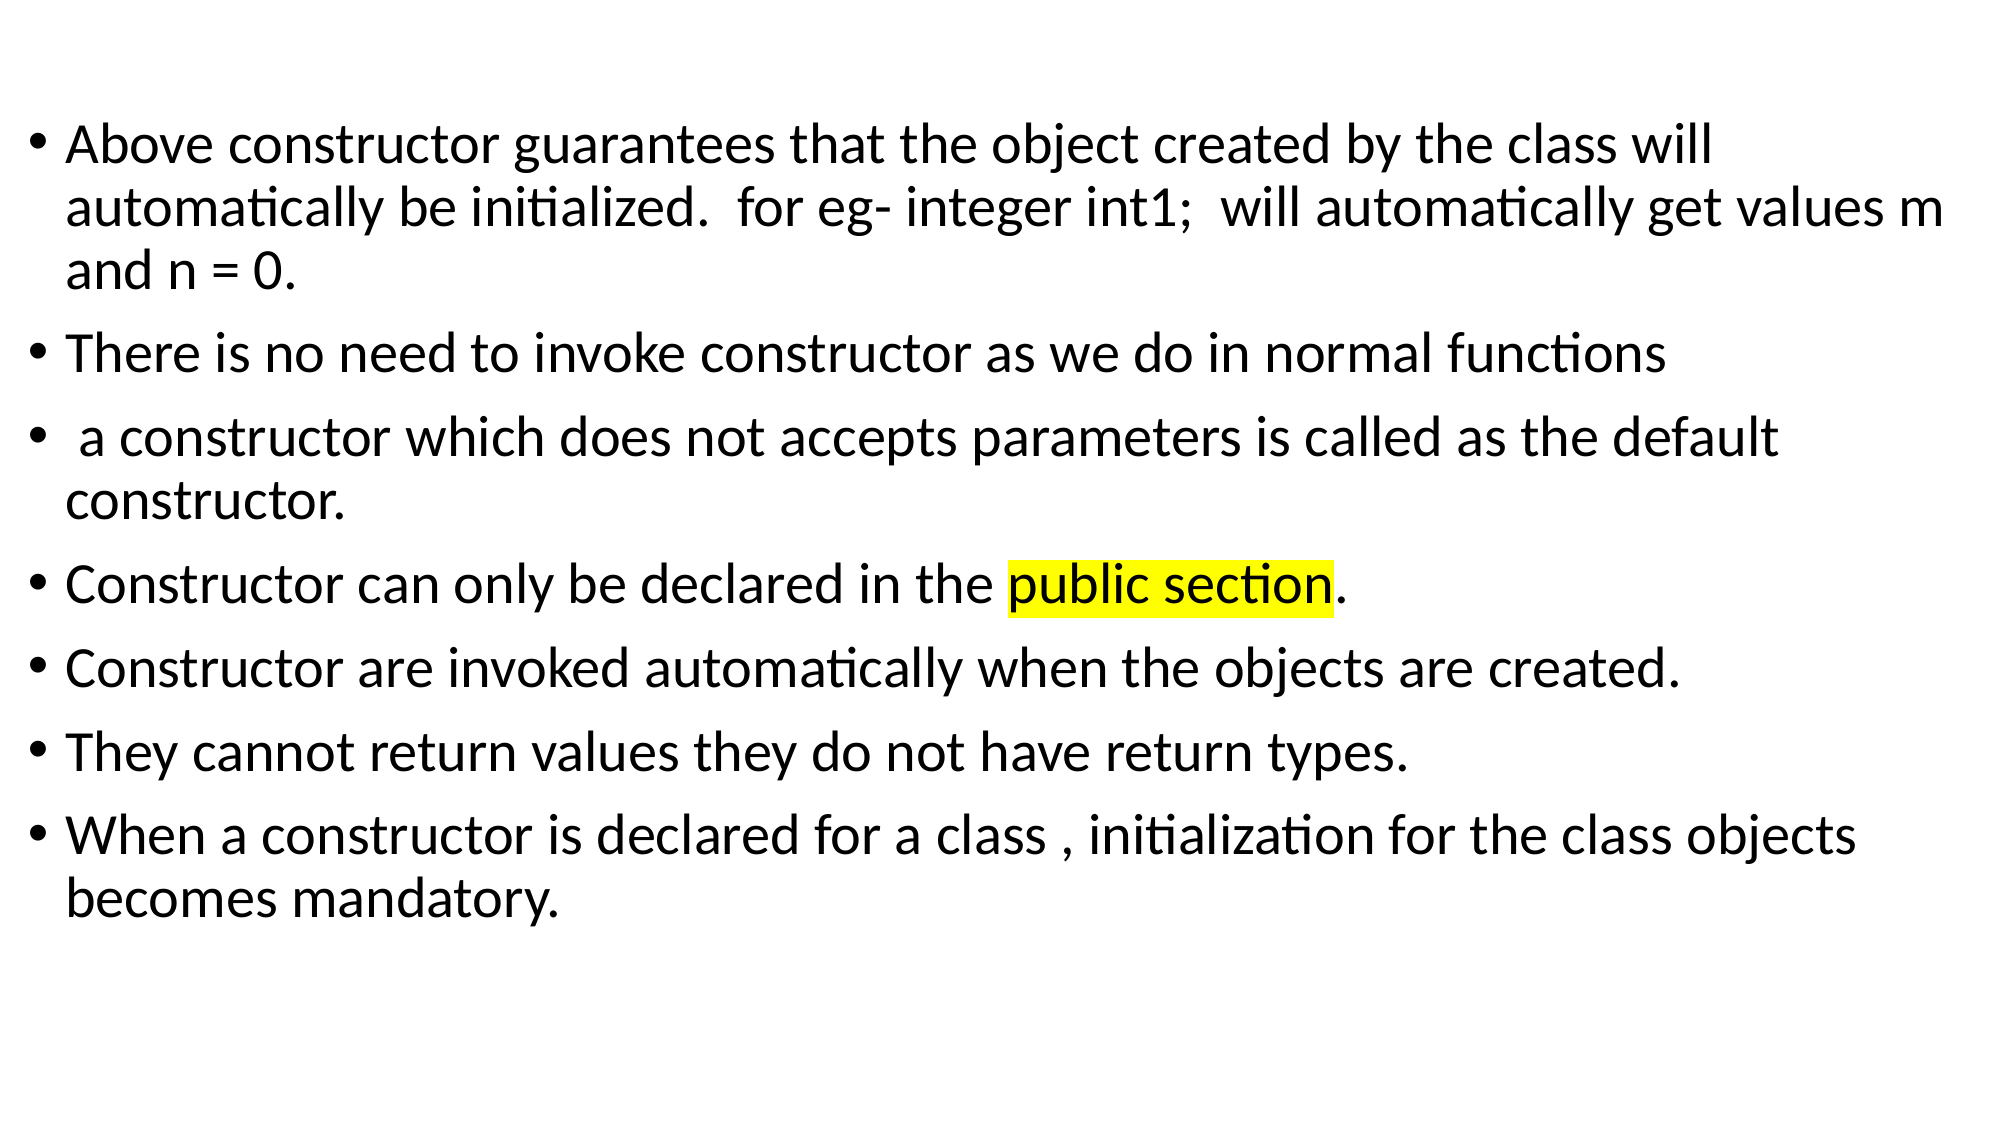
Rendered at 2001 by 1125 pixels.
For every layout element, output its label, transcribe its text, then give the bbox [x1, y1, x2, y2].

list Above constructor guarantees that the object created by the class will automatically be initialized. for eg- integer int1; will automatically get values m and n = 0. There is no need to invoke constructor as we do in normal functions a constructor which does not accepts parameters is called as the default constructor. Constructor can only be declared in the public section. Constructor are invoked automatically when the objects are created. They cannot return values they do not have return types. When a constructor is declared for a class , initialization for the class objects becomes mandatory. [12, 14, 1988, 1110]
